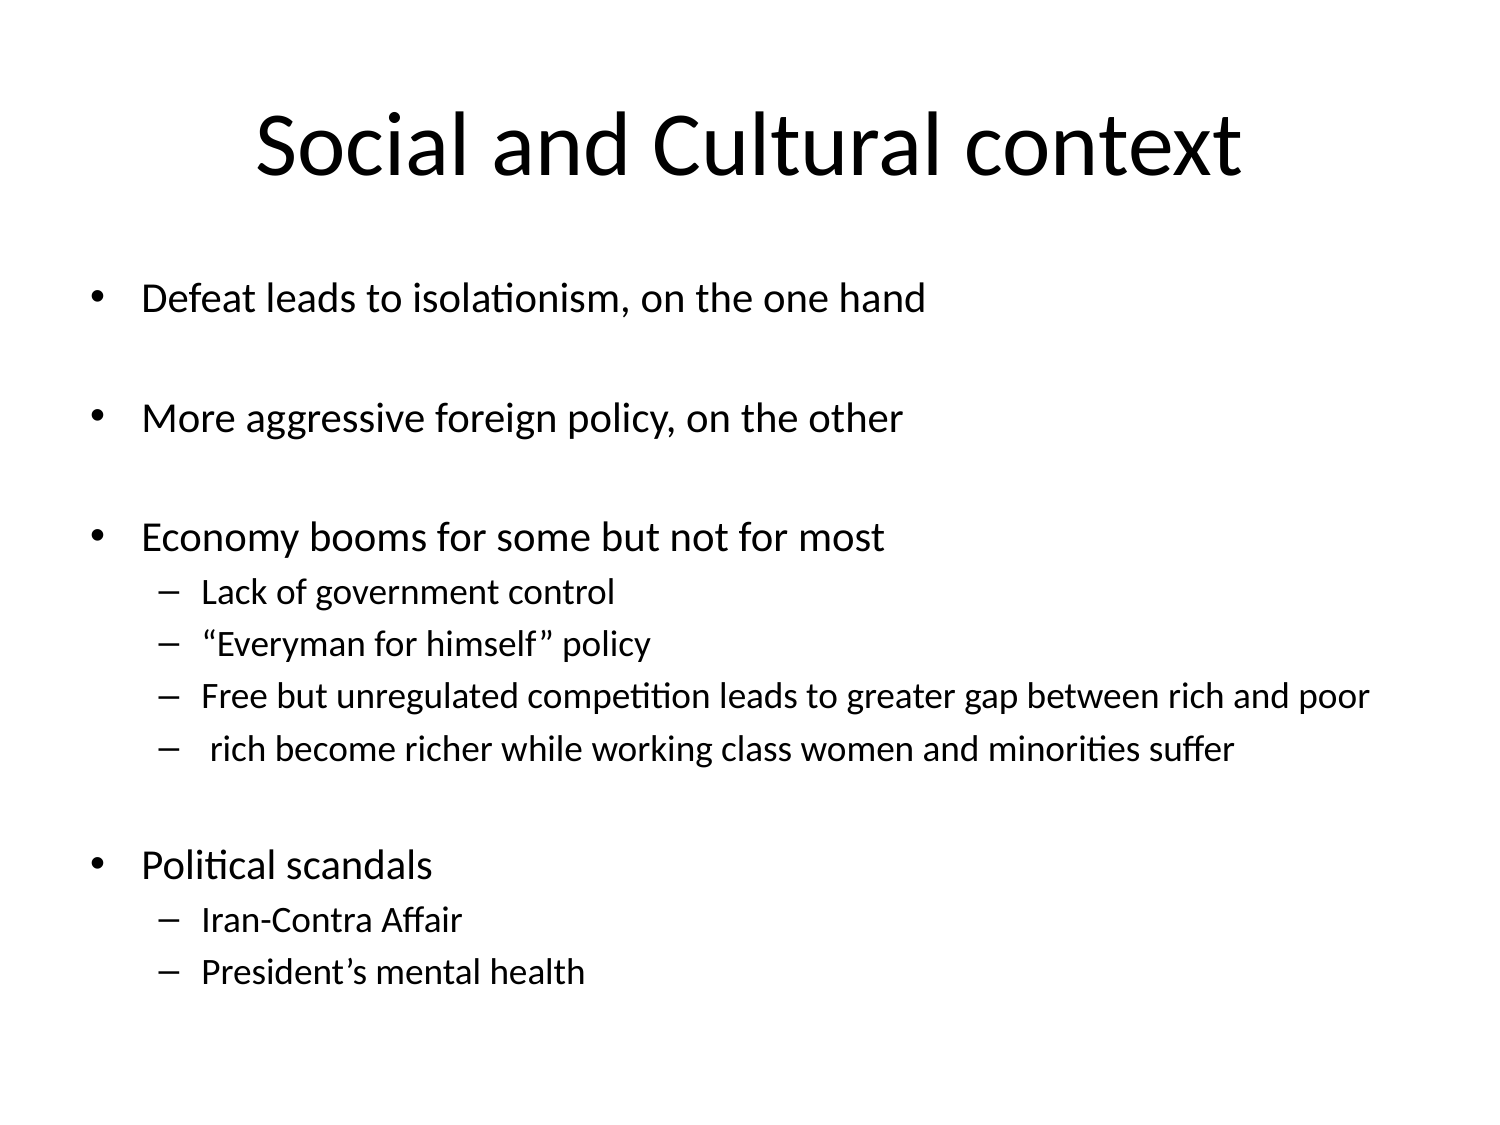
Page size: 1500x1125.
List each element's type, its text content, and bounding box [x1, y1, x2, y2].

list Defeat leads to isolationism, on the one hand More aggressive foreign policy, on the other Economy booms for some but not for most Lack of government control “Everyman for himself” policy Free but unregulated competition leads to greater gap between rich and poor rich become richer while working class women and minorities suffer Political scandals Iran-Contra Affair President’s mental health [75, 262, 1425, 1005]
title Social and Cultural context [75, 45, 1425, 233]
